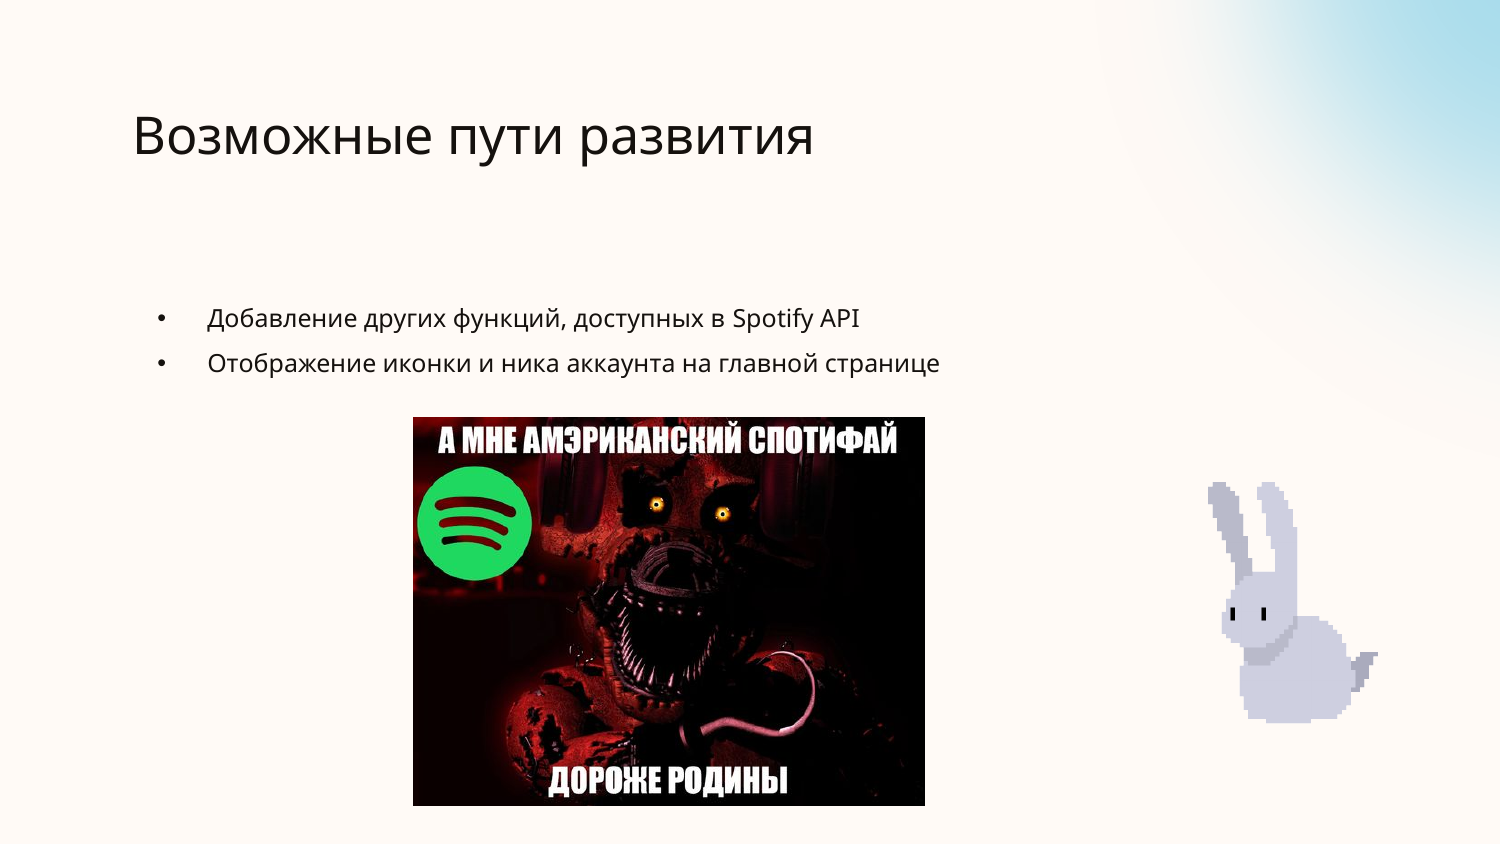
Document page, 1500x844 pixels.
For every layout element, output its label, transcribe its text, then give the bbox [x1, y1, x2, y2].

subtitle Добавление других функций, доступных в Spotify API Отображение иконки и ника аккаунта на главной странице [117, 272, 1221, 677]
picture [413, 0, 1500, 806]
title Возможные пути развития [117, 87, 1383, 178]
